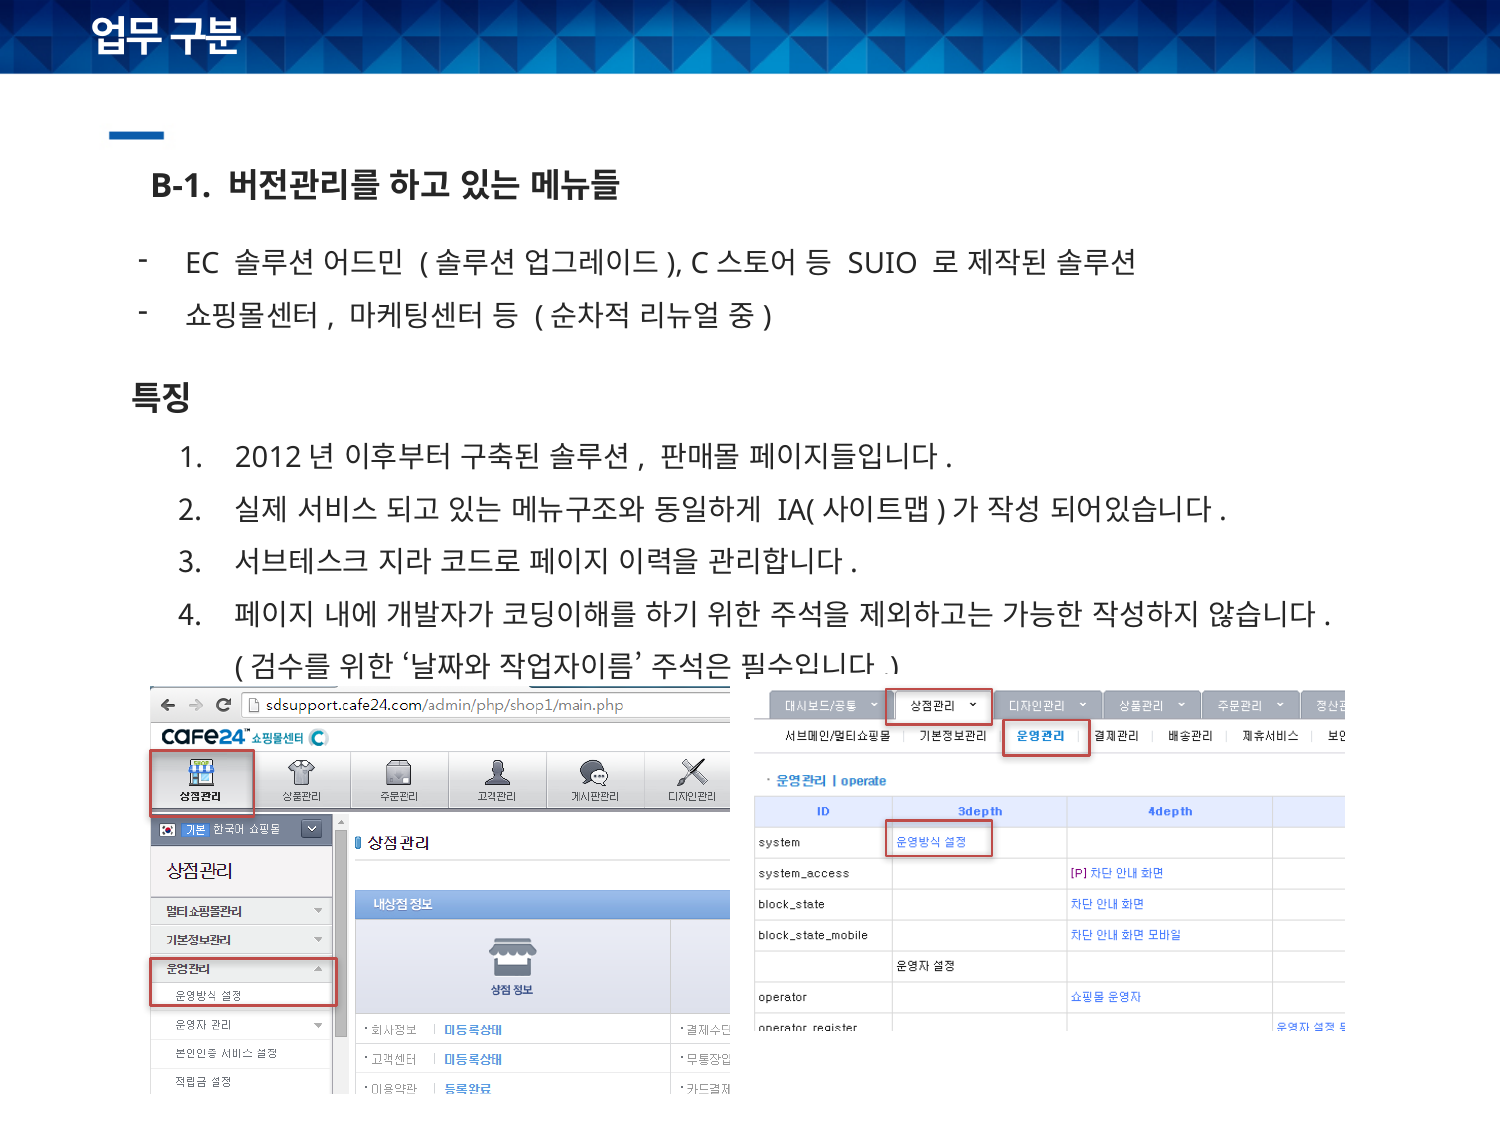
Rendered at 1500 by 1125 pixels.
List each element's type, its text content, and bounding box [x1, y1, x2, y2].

text_box 2012년 이후부터 구축된 솔루션, 판매몰 페이지들입니다. 실제 서비스 되고 있는 메뉴구조와 동일하게 IA(사이트맵)가 작성 되어있습니다. 서브테스크 지라 코드로 페이지 이력을 관리합니다. 페이지 내에 개발자가 코딩이해를 하기 위한 주석을 제외하고는 가능한 작성하지 않습니다. (검수를 위한 ‘날짜와 작업자이름’ 주석은 필수입니다.) [163, 413, 1347, 691]
text_box EC 솔루션 어드민 (솔루션 업그레이드), C스토어 등 SUIO 로 제작된 솔루션 쇼핑몰센터, 마케팅센터 등 (순차적 리뉴얼 중) [123, 219, 1154, 340]
text_box 특징 [116, 349, 217, 425]
picture [0, 0, 1500, 1125]
title 업무 구분 [75, 2, 1425, 71]
text_box B-1. 버전관리를 하고 있는 메뉴들 [135, 137, 647, 213]
